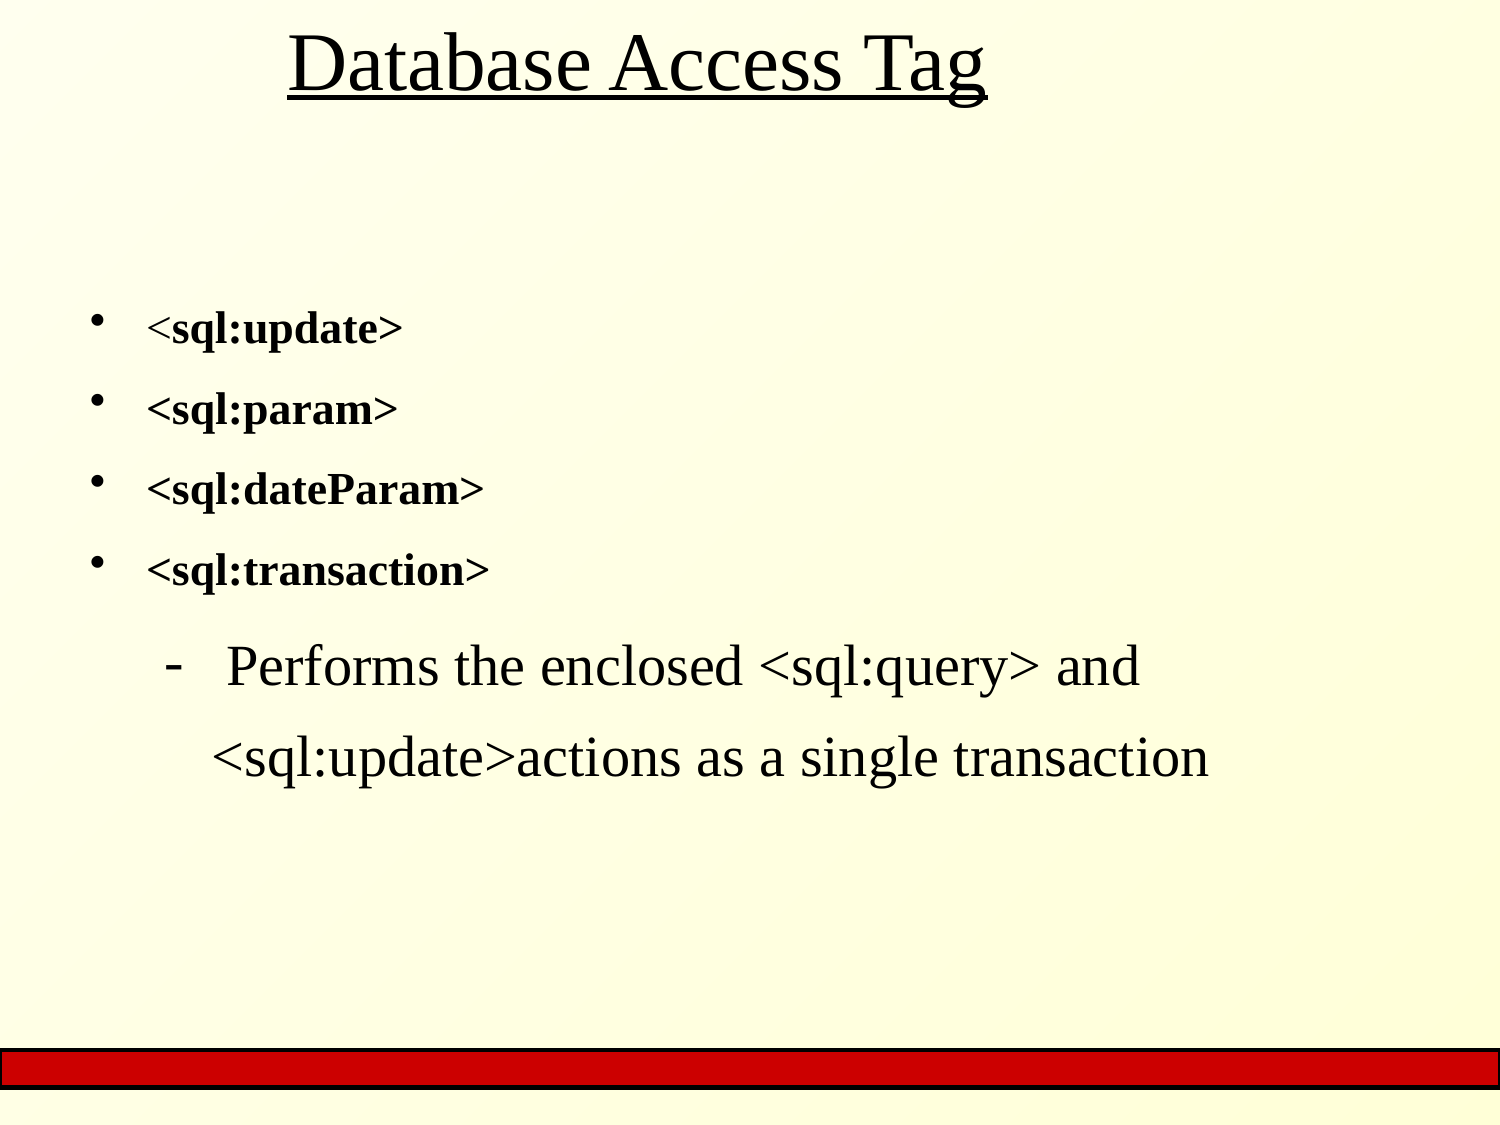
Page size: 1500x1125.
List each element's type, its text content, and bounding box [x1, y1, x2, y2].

title Database Access Tag [0, 0, 1275, 130]
list <sql:update> <sql:param> <sql:dateParam> <sql:transaction> Performs the enclosed <sql:query> and <sql:update>actions as a single transaction [75, 195, 1425, 938]
